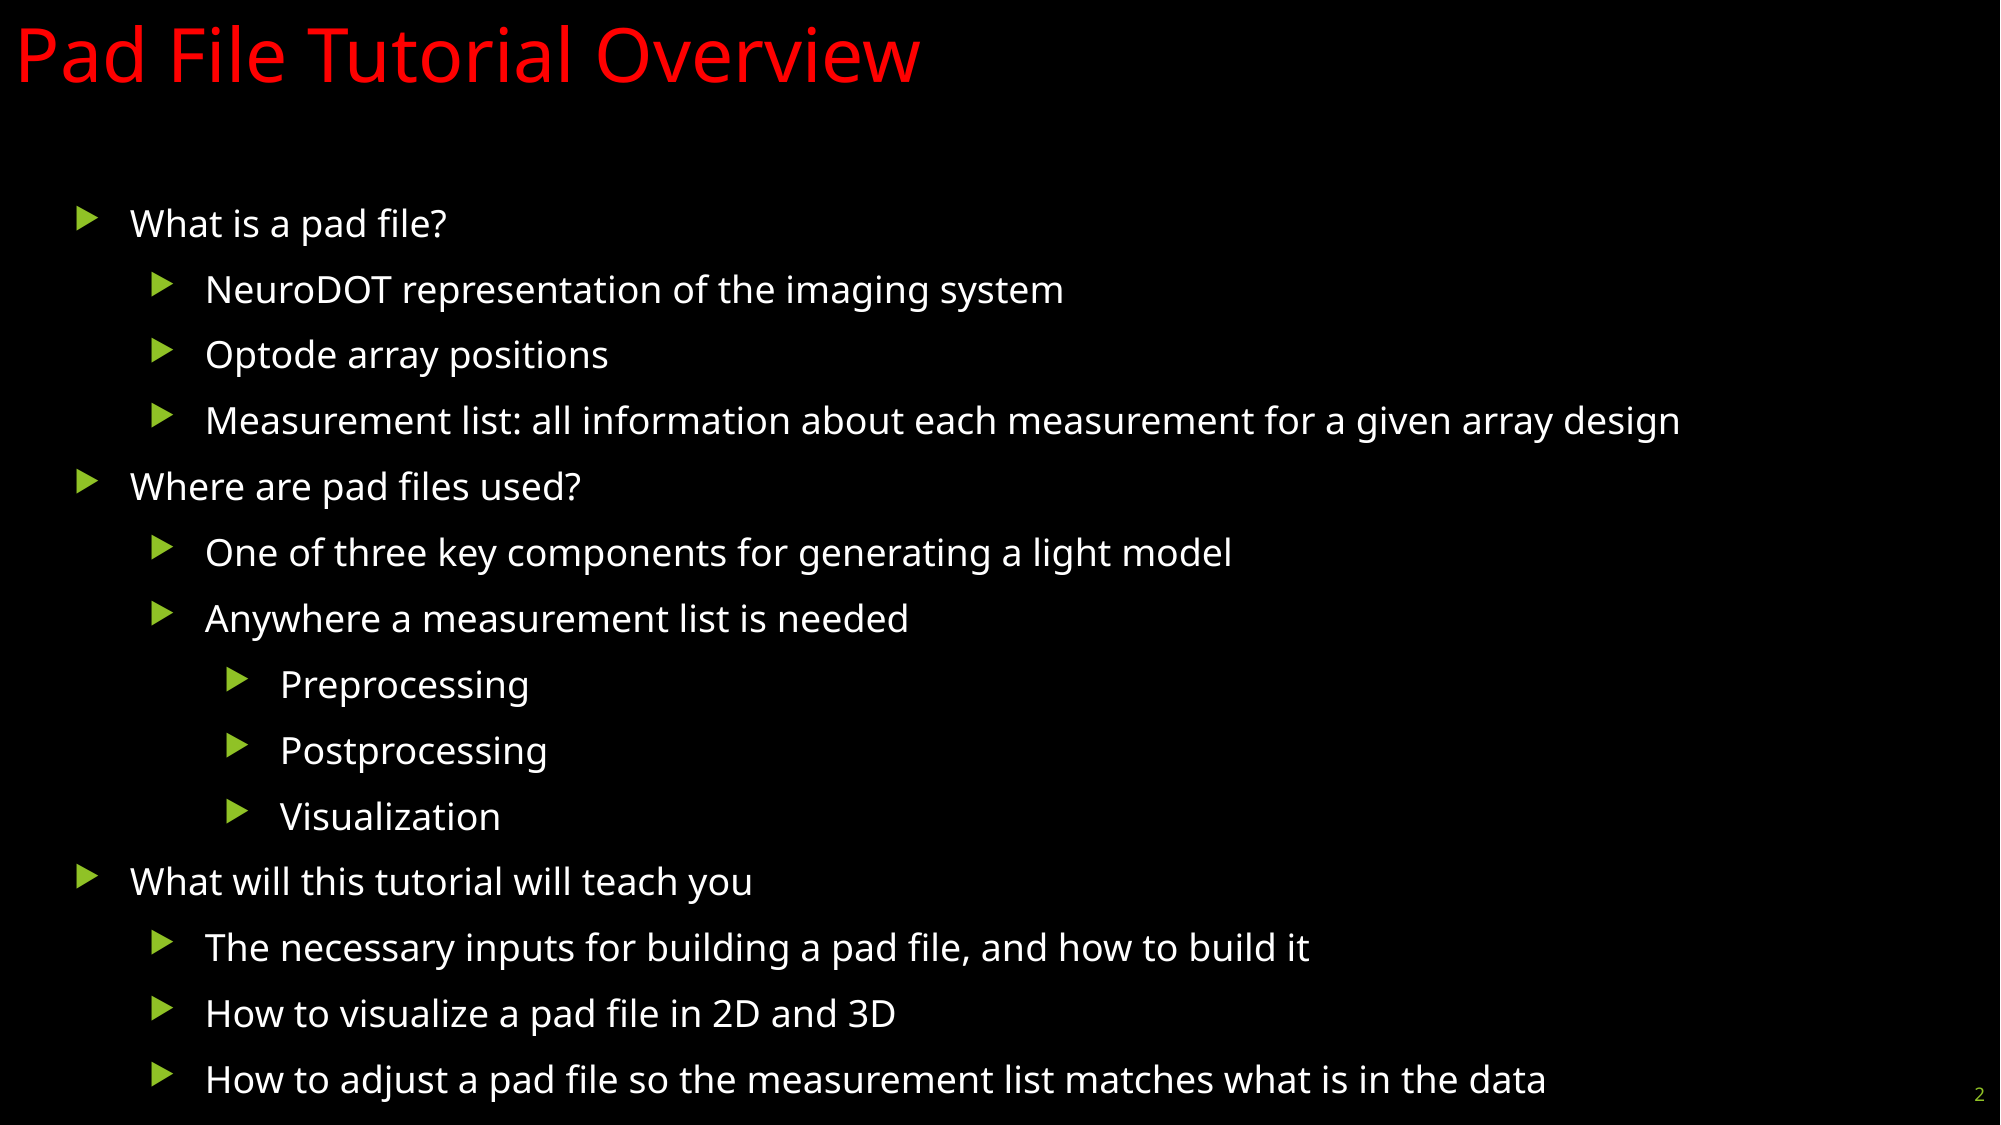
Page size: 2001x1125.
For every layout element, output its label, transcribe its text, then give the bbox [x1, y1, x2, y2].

text_box Pad File Tutorial Overview [0, 0, 2000, 105]
text_box What is a pad file? NeuroDOT representation of the imaging system Optode array positions Measurement list: all information about each measurement for a given array design Where are pad files used? One of three key components for generating a light model Anywhere a measurement list is needed Preprocessing Postprocessing Visualization What will this tutorial will teach you The necessary inputs for building a pad file, and how to build it How to visualize a pad file in 2D and 3D How to adjust a pad file so the measurement list matches what is in the data [58, 192, 1824, 1125]
slide_number 2 [1887, 1065, 2000, 1125]
